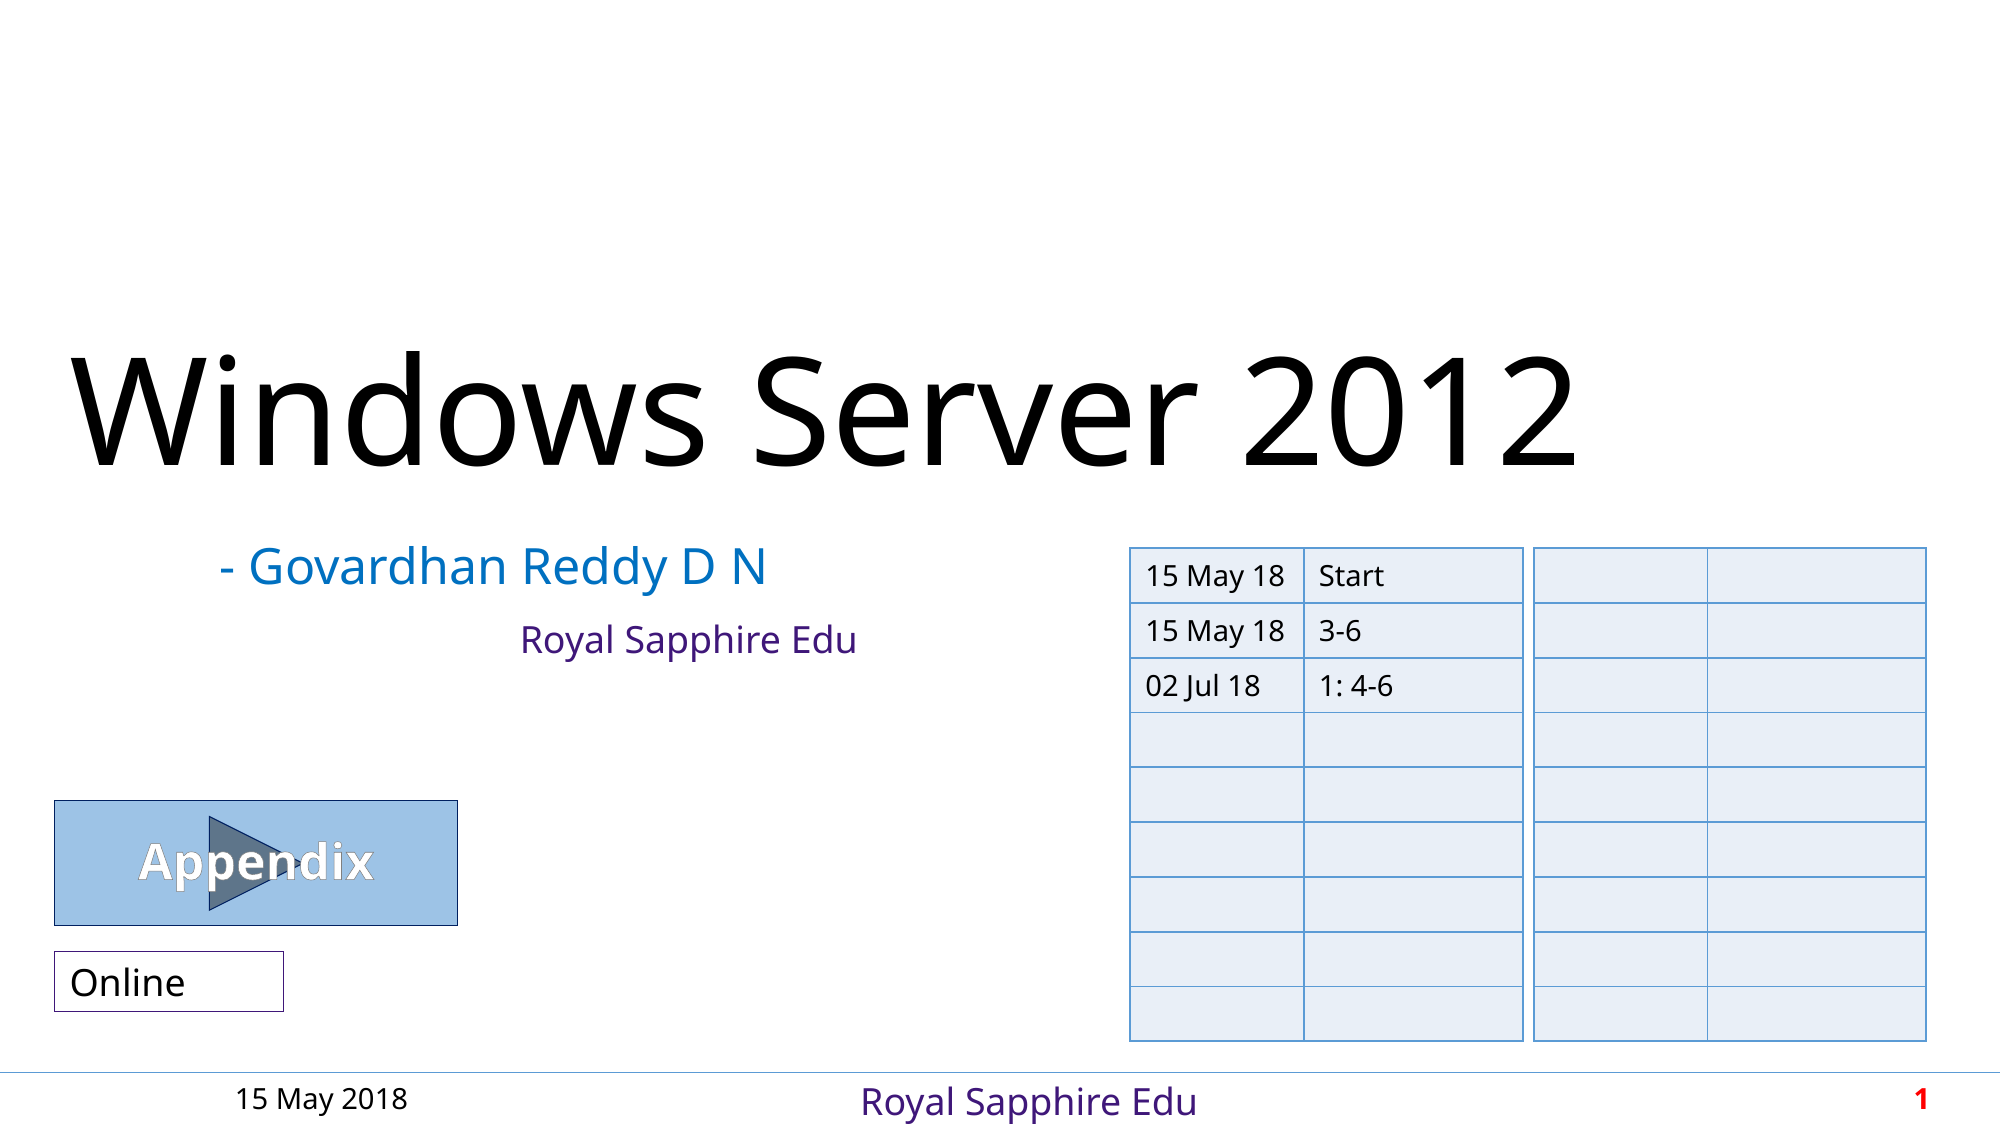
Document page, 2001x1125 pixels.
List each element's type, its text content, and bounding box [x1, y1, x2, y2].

table_cell [1305, 987, 1522, 1040]
table_cell [1305, 933, 1522, 986]
table_cell 15 May 18 [1131, 604, 1303, 657]
table_header [1535, 549, 1707, 602]
table_cell [1131, 878, 1303, 931]
table_cell [1131, 987, 1303, 1040]
table_header [1708, 549, 1925, 602]
table_cell [1535, 768, 1707, 821]
table_cell [1305, 823, 1522, 876]
table_cell 1: 4-6 [1305, 659, 1522, 712]
table_cell [1131, 823, 1303, 876]
table_cell [1708, 768, 1925, 821]
table_cell [1535, 659, 1707, 712]
table_cell [1131, 768, 1303, 821]
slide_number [220, 1072, 671, 1115]
text_box Online [54, 951, 284, 1012]
table_cell [1535, 713, 1707, 766]
table_cell [1131, 933, 1303, 986]
table_cell [1708, 713, 1925, 766]
table_cell 3-6 [1305, 604, 1522, 657]
table_cell [1305, 878, 1522, 931]
table_cell [1305, 768, 1522, 821]
table_cell [1535, 823, 1707, 876]
table_cell [1708, 933, 1925, 986]
table_cell [1535, 987, 1707, 1040]
table_cell [1708, 659, 1925, 712]
table_header Start [1305, 549, 1522, 602]
table_cell [1535, 604, 1707, 657]
table_cell [1708, 987, 1925, 1040]
text_box Appendix [54, 800, 458, 926]
slide_number 1 [1495, 1072, 1946, 1115]
table_cell [1708, 604, 1925, 657]
table_cell [1305, 713, 1522, 766]
table_cell [1708, 823, 1925, 876]
table_header 15 May 18 [1131, 549, 1303, 602]
table_cell [1131, 713, 1303, 766]
table_cell [1708, 878, 1925, 931]
table_cell [1535, 878, 1707, 931]
table_cell 02 Jul 18 [1131, 659, 1303, 712]
list Windows Server 2012 [54, 115, 1945, 506]
table_cell [1535, 933, 1707, 986]
